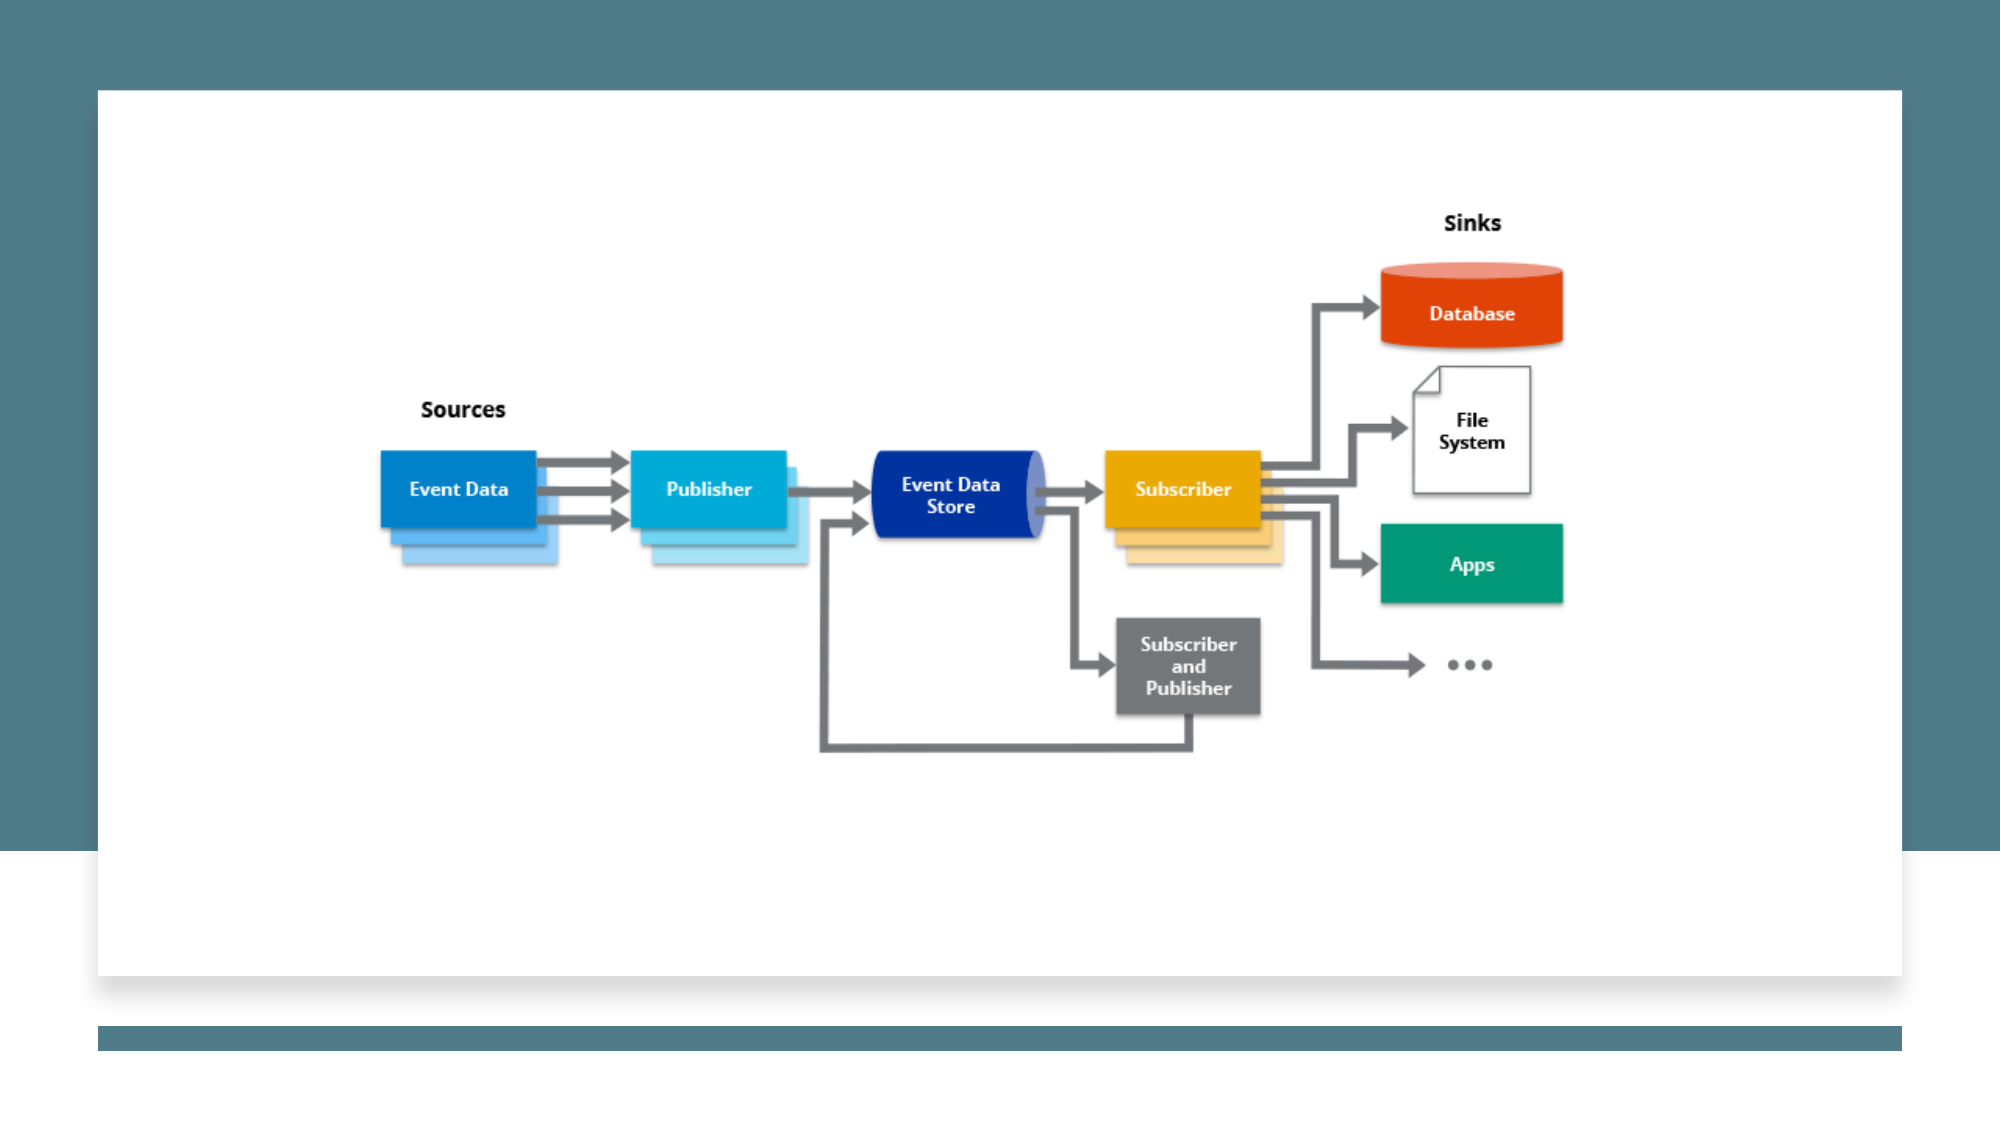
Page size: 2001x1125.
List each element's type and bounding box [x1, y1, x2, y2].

text_box [97, 89, 1903, 977]
picture [363, 203, 1586, 761]
text_box [0, 0, 2000, 852]
text_box [0, 852, 2000, 1125]
